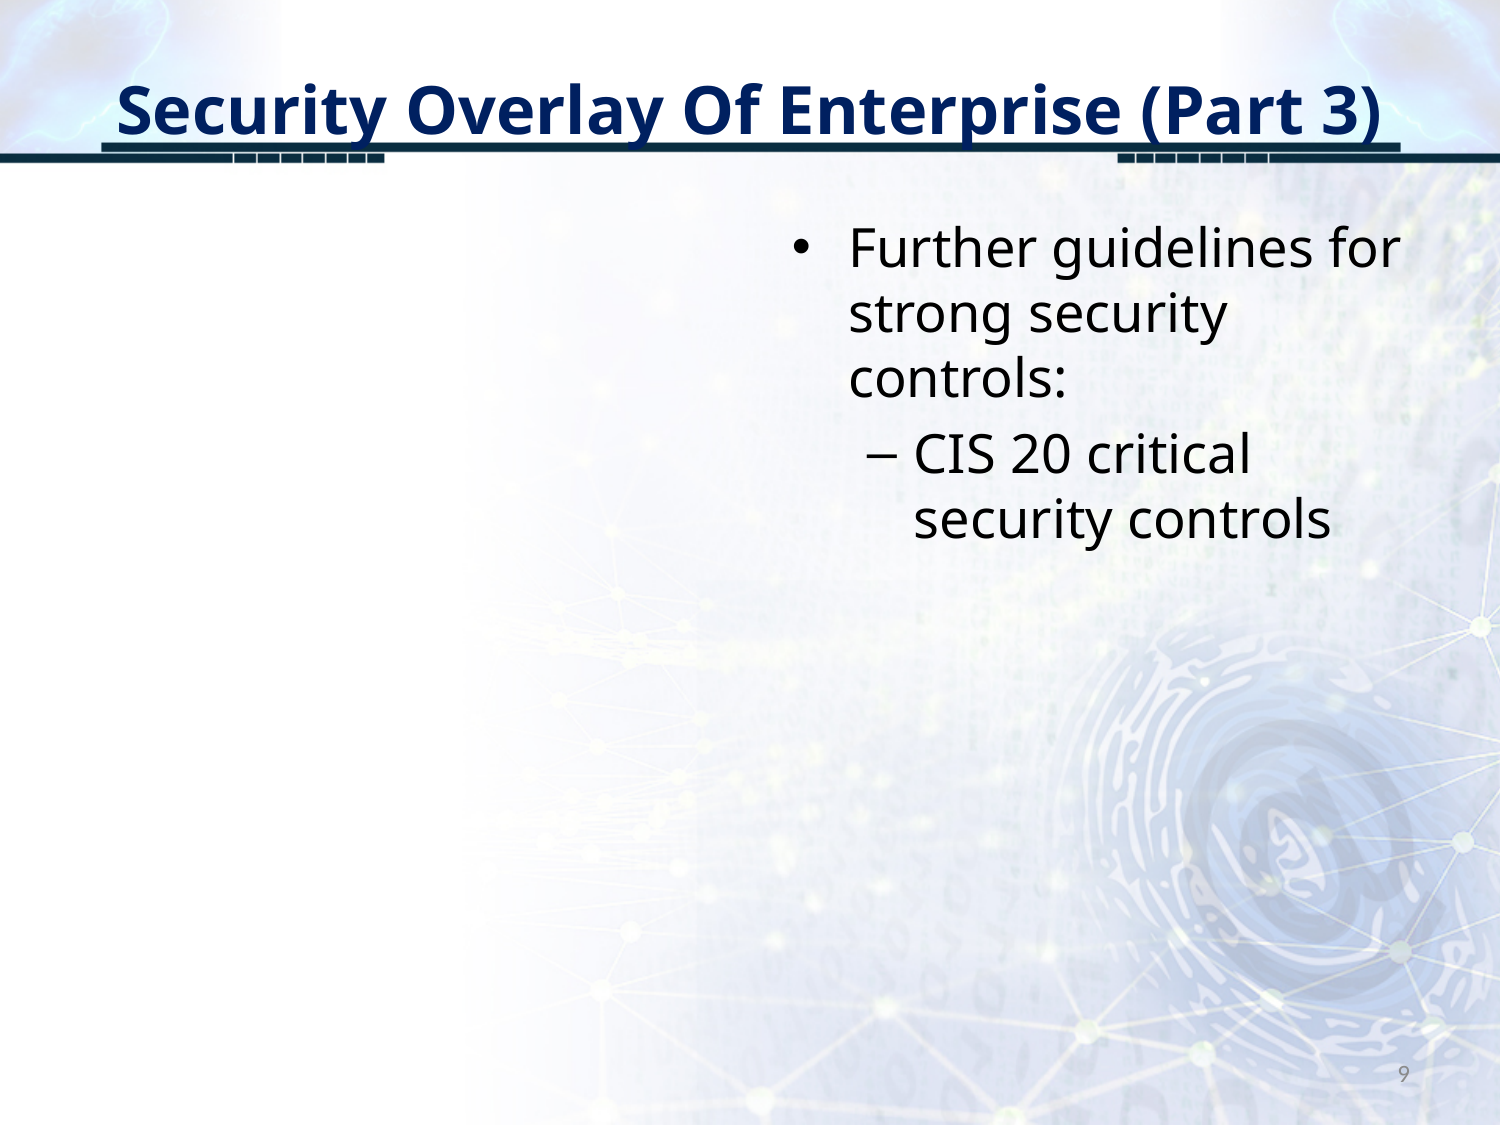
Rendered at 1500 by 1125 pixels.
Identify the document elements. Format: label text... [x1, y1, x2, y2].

slide_number 9 [1074, 1042, 1425, 1103]
picture [0, 0, 1500, 1125]
title Security Overlay Of Enterprise (Part 3) [75, 34, 1425, 182]
list Further guidelines for strong security controls: CIS 20 critical security controls [776, 205, 1432, 1023]
